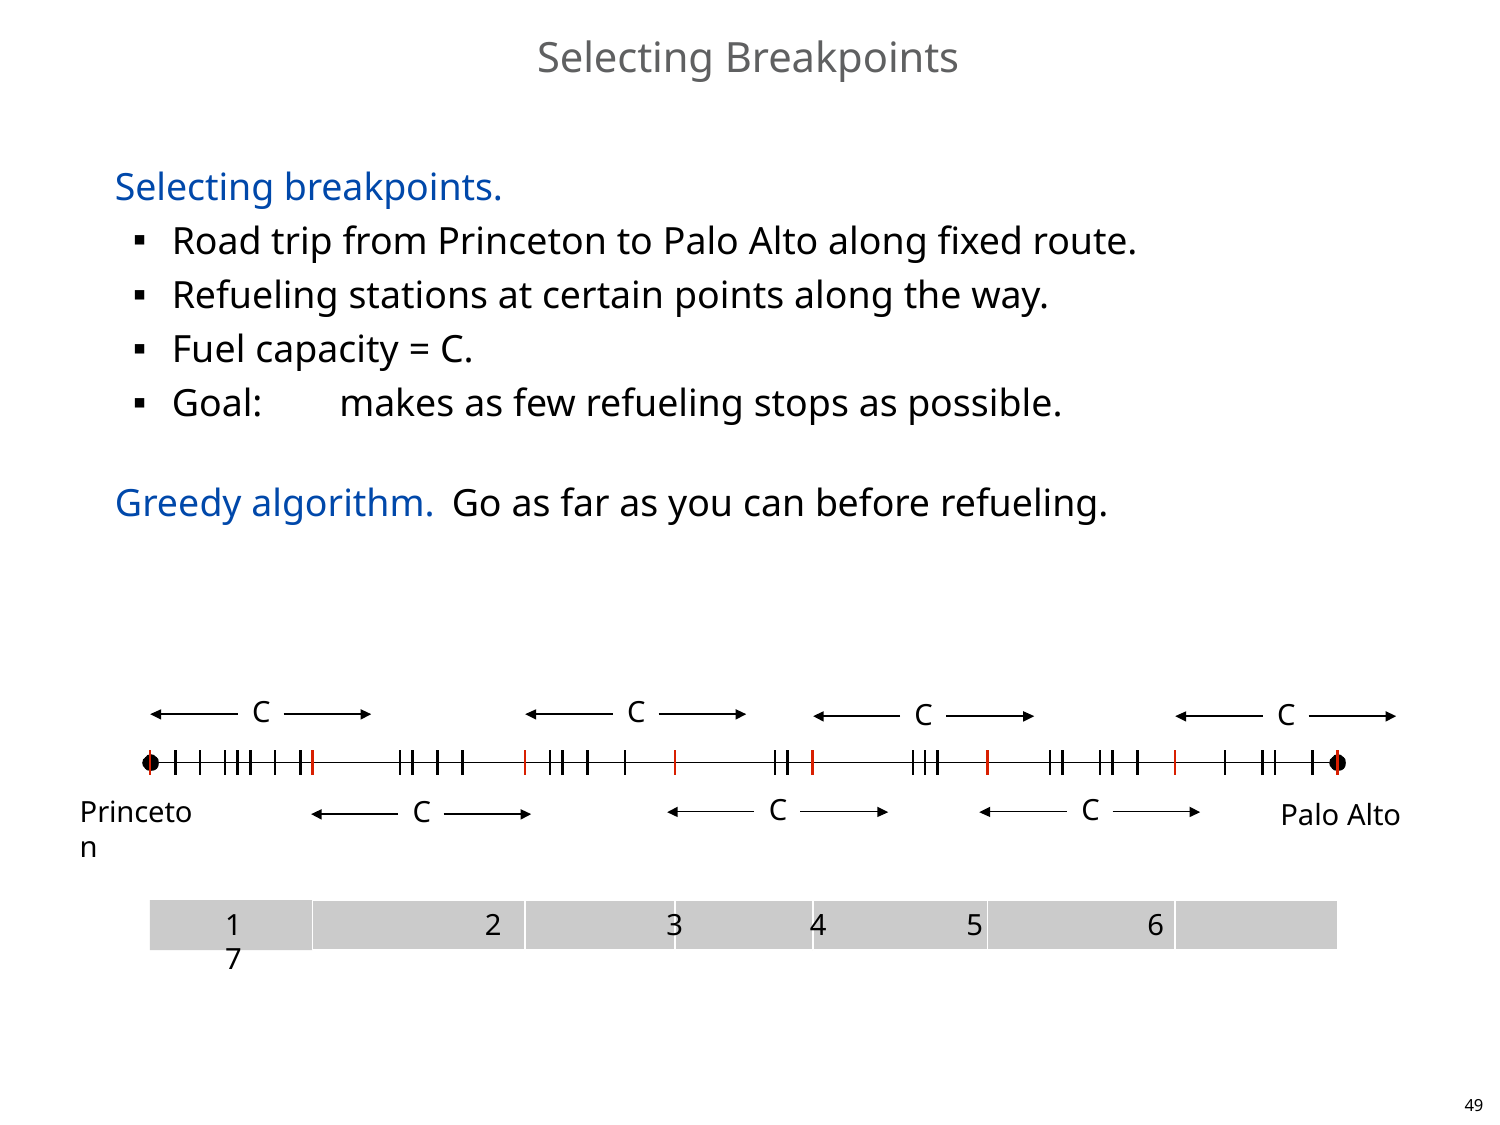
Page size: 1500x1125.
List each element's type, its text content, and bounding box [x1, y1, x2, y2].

text_box C [1274, 693, 1297, 731]
text_box Princeton [77, 791, 210, 864]
text_box C [1079, 789, 1102, 827]
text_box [141, 749, 1346, 776]
text_box 1 2 3 4 5 6 7 [149, 958, 1338, 976]
text_box Selecting breakpoints. Road trip from Princeton to Palo Alto along fixed route. Refueling stations at certain points along the way. Fuel capacity = C. Goal: makes as few refueling stops as possible. Greedy algorithm. Go as far as you can before refueling. [112, 151, 1145, 525]
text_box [658, 708, 747, 720]
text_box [799, 806, 889, 818]
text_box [666, 806, 755, 818]
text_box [1308, 710, 1397, 722]
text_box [1112, 806, 1201, 818]
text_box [149, 899, 1339, 952]
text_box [443, 808, 532, 820]
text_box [978, 806, 1067, 818]
text_box C [912, 693, 935, 731]
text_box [812, 710, 901, 722]
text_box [149, 708, 238, 720]
text_box Palo Alto [1278, 793, 1404, 831]
text_box C [249, 691, 272, 729]
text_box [524, 708, 613, 720]
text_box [945, 710, 1035, 722]
text_box C [766, 789, 789, 827]
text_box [283, 708, 372, 720]
text_box C [624, 691, 647, 729]
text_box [1174, 710, 1263, 722]
title Selecting Breakpoints [534, 28, 965, 151]
slide_number 49 [1458, 1091, 1492, 1125]
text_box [310, 808, 399, 820]
text_box C [410, 791, 433, 829]
